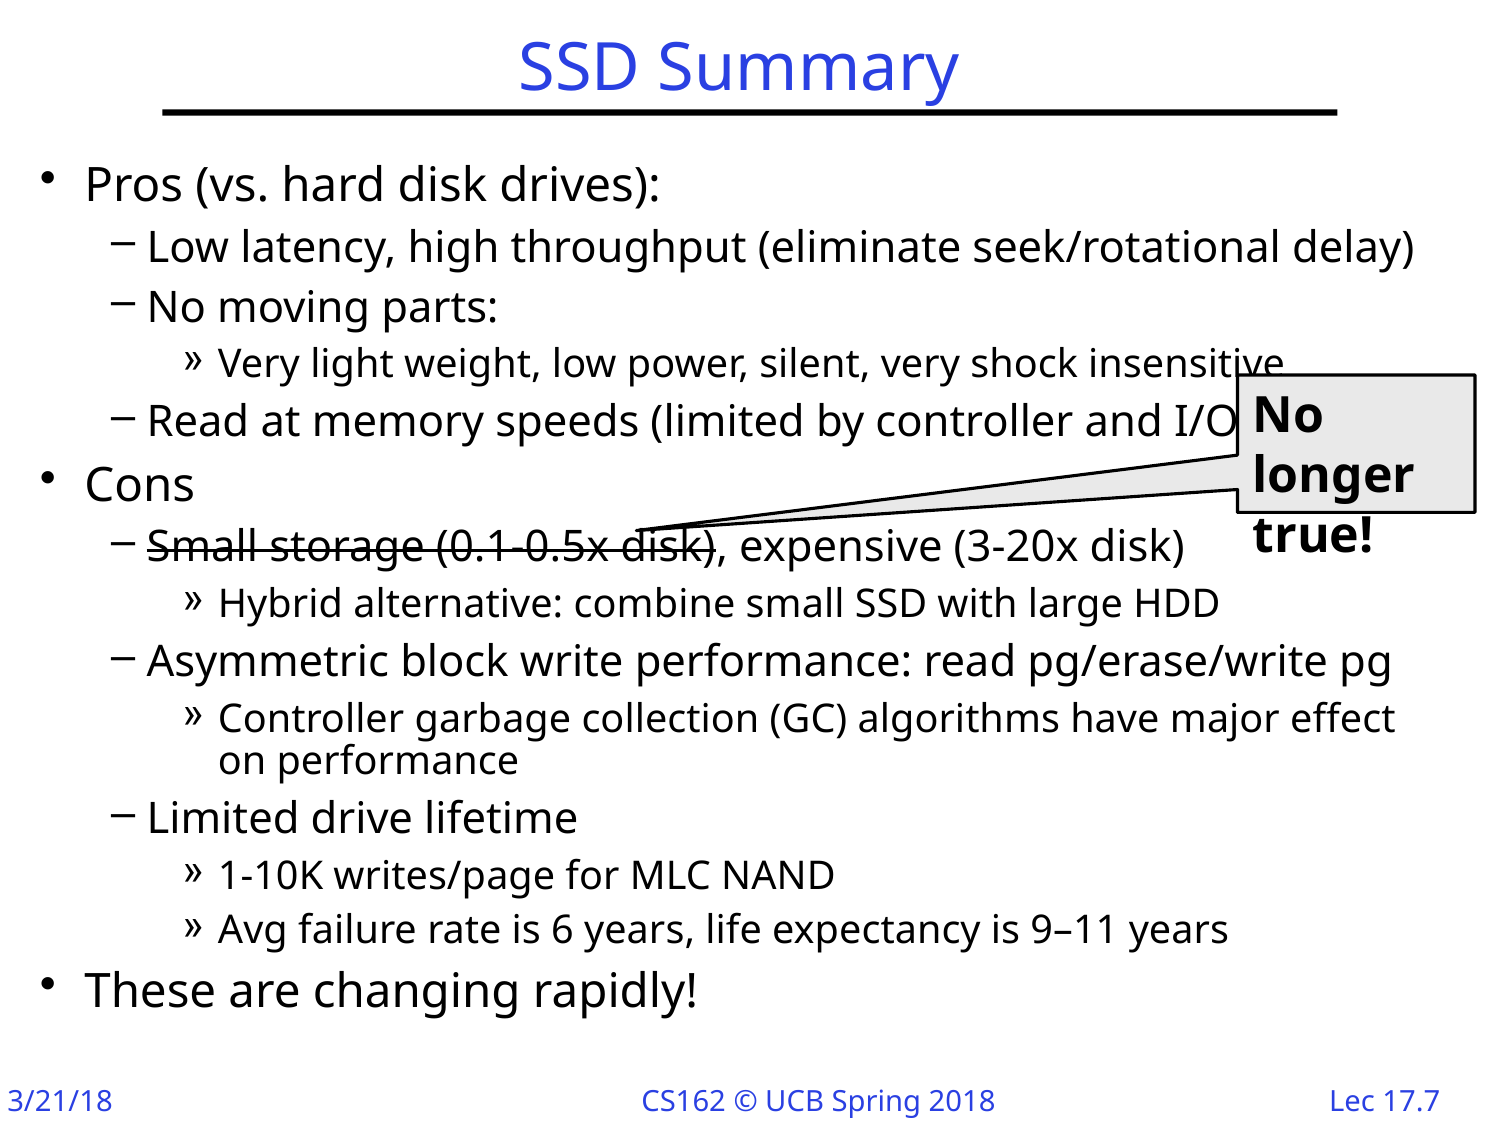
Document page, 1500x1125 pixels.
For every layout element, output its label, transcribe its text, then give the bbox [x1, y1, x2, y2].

list Pros (vs. hard disk drives): Low latency, high throughput (eliminate seek/rotational delay) No moving parts: Very light weight, low power, silent, very shock insensitive Read at memory speeds (limited by controller and I/O bus) Cons Small storage (0.1-0.5x disk), expensive (3-20x disk) Hybrid alternative: combine small SSD with large HDD Asymmetric block write performance: read pg/erase/write pg Controller garbage collection (GC) algorithms have major effect on performance Limited drive lifetime 1-10K writes/page for MLC NAND Avg failure rate is 6 years, life expectancy is 9–11 years These are changing rapidly! [24, 153, 1438, 1066]
text_box No longer true! [636, 374, 1475, 531]
title SSD Summary [141, 24, 1338, 113]
